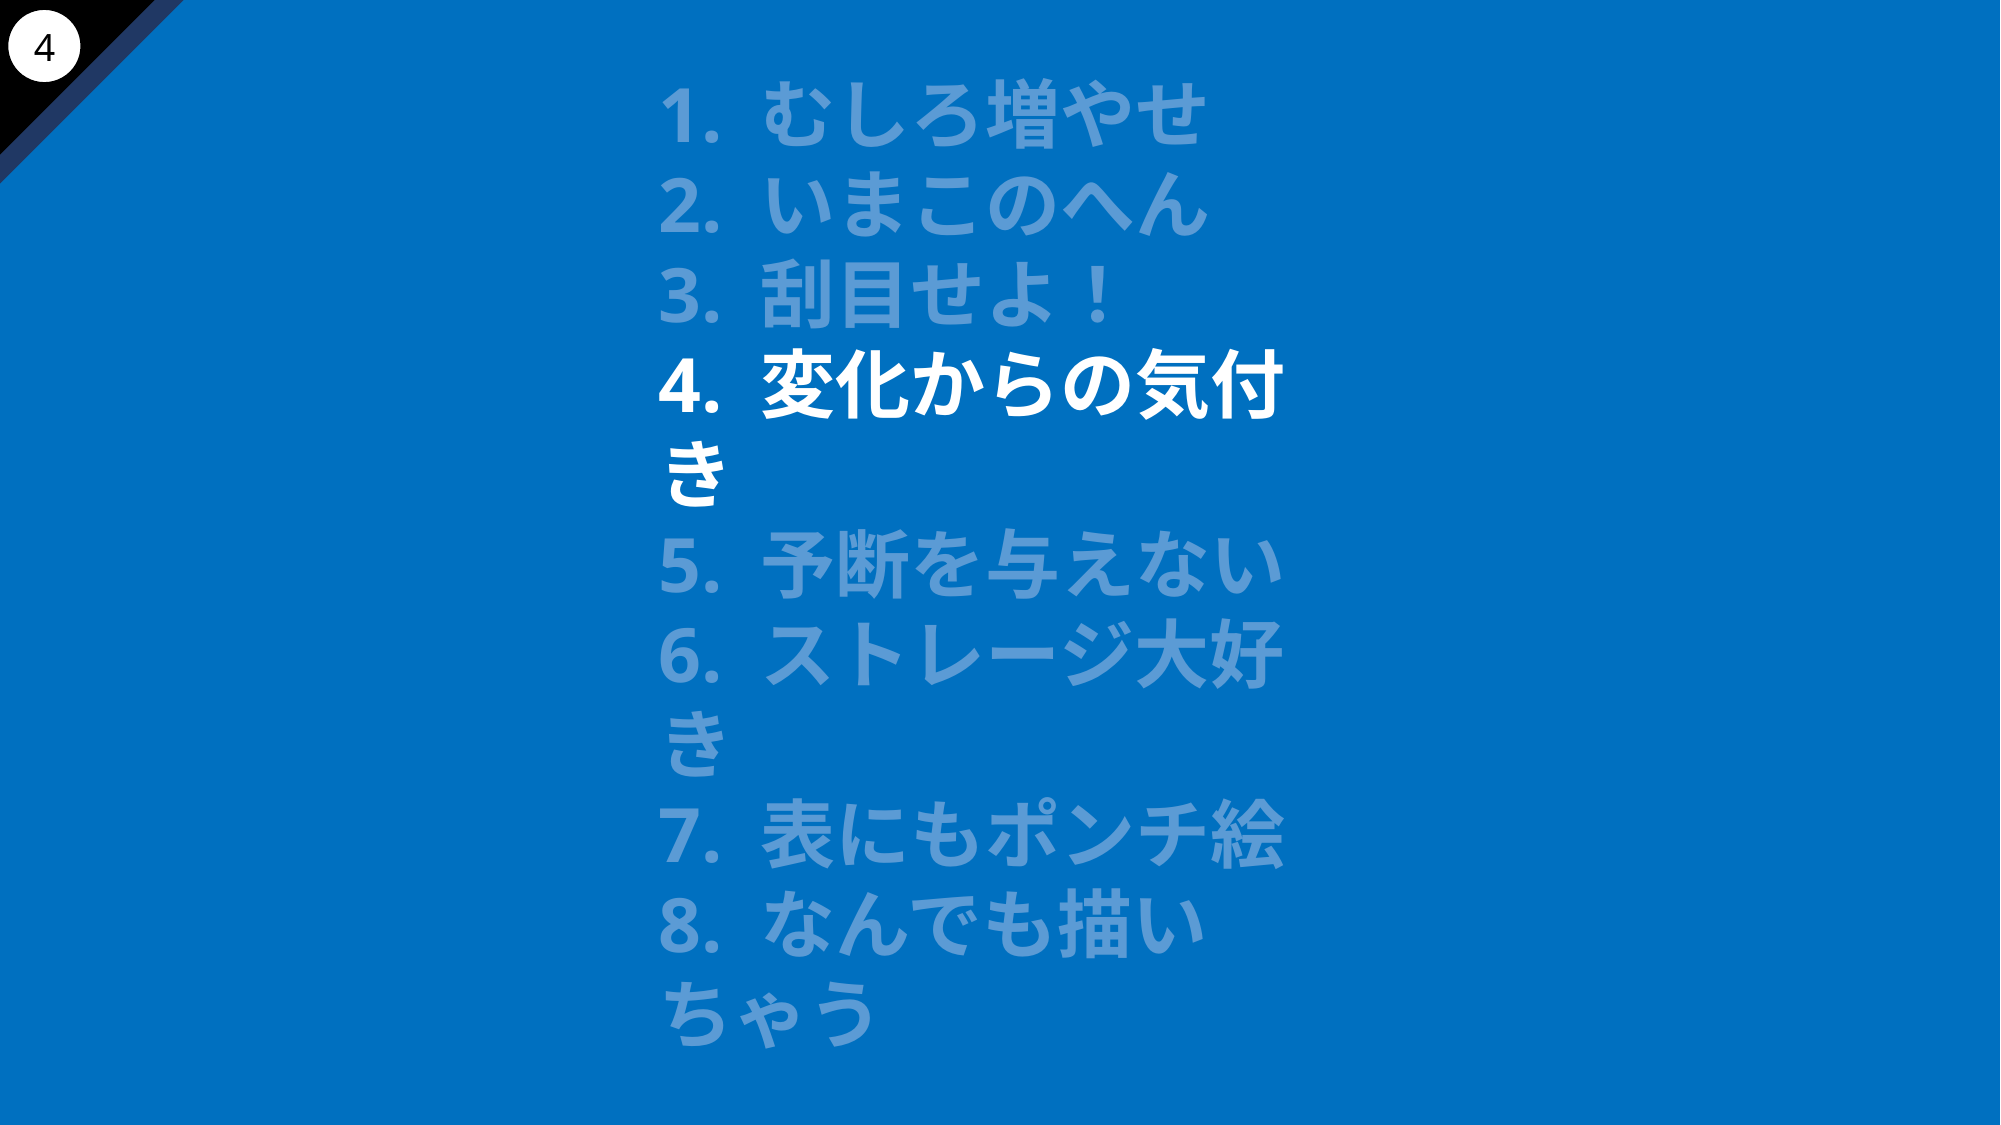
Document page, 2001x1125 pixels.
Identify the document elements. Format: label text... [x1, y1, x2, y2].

text_box 4 [19, 16, 71, 77]
text_box 1. むしろ増やせ 2. いまこのへん 3. 刮目せよ！ 4. 変化からの気付き 5. 予断を与えない 6. ストレージ大好き 7. 表にもポンチ絵 8. なんでも描いちゃう [644, 60, 1356, 1065]
